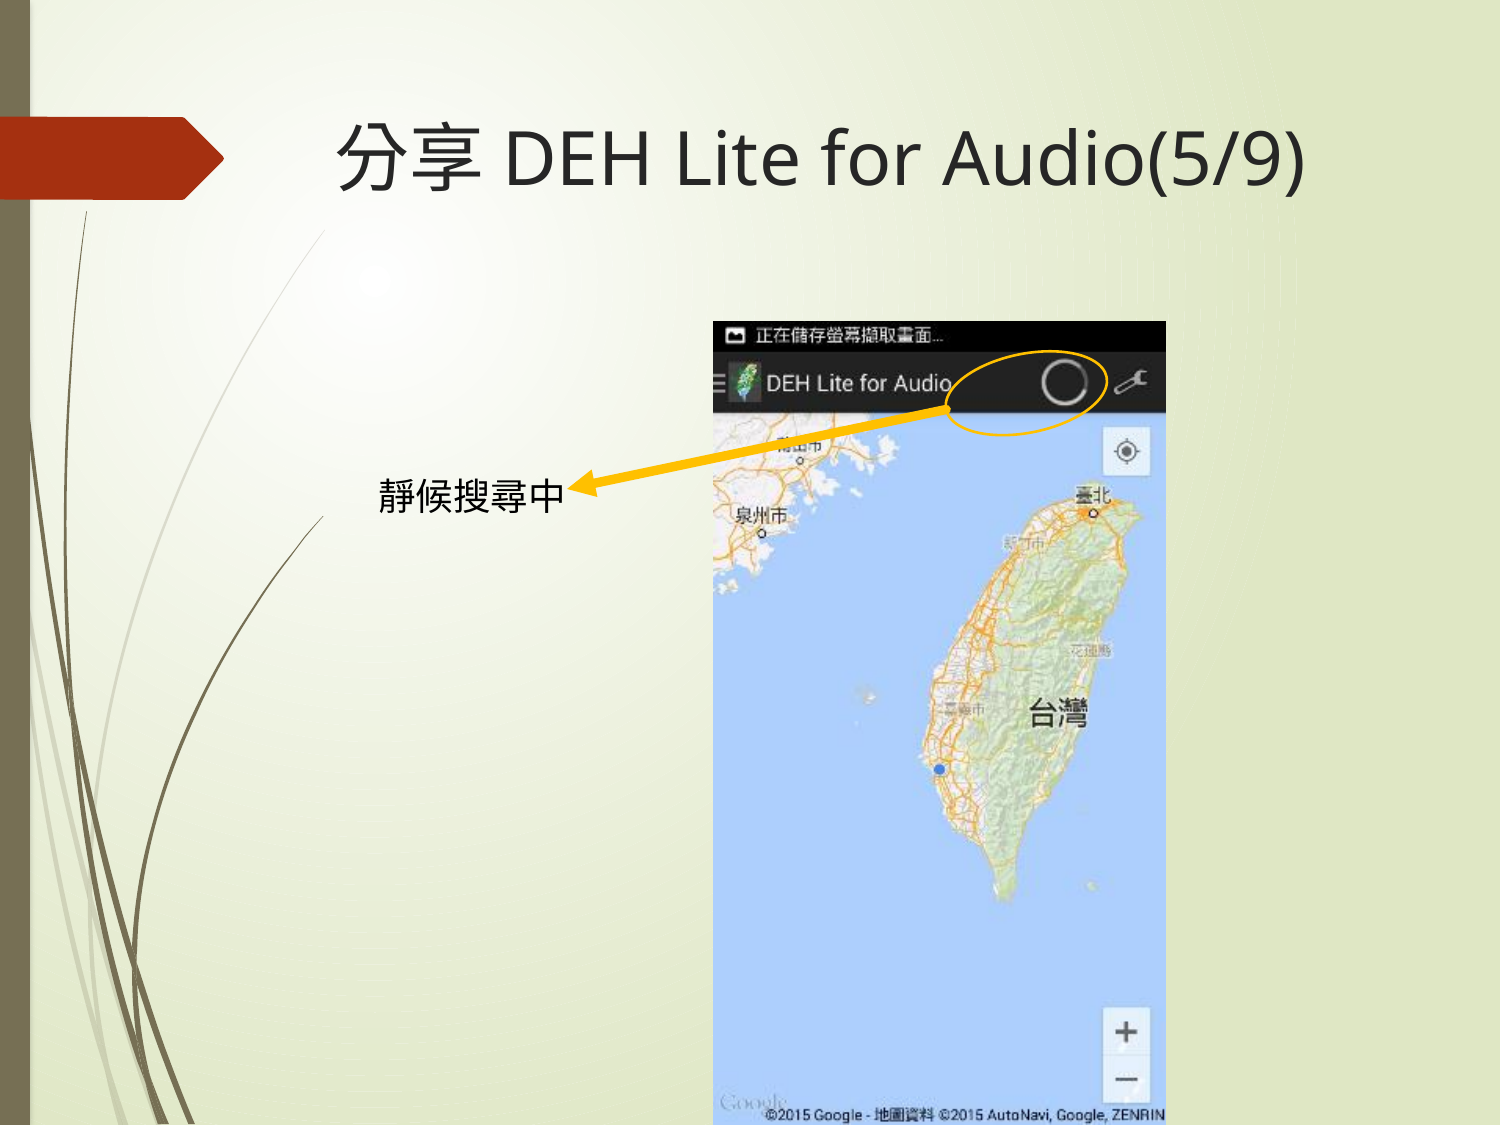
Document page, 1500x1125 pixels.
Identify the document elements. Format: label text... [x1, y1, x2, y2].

title 分享DEH Lite for Audio(5/9) [319, 102, 1400, 313]
text_box 靜候搜尋中 [363, 465, 708, 526]
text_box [796, 155, 877, 708]
picture [713, 321, 1166, 1125]
